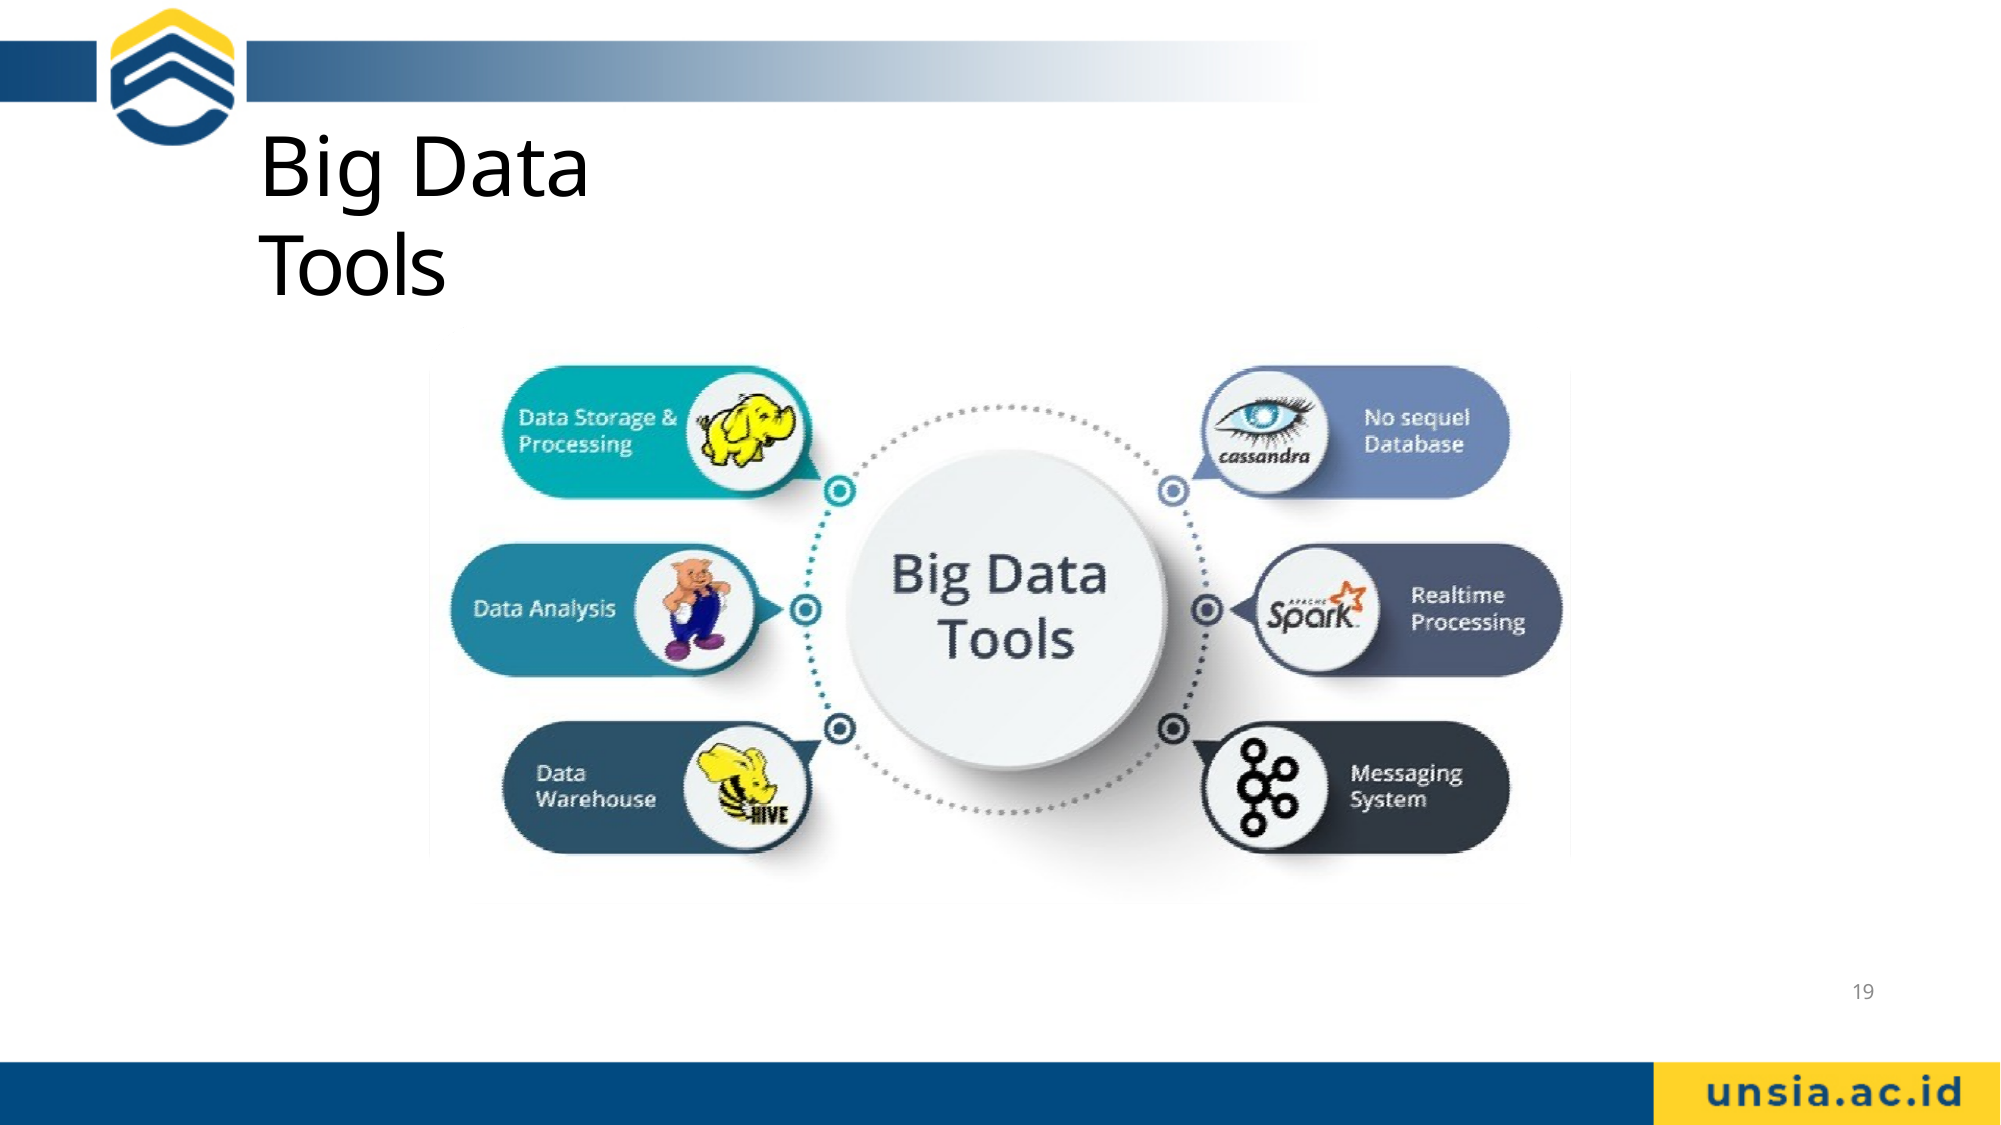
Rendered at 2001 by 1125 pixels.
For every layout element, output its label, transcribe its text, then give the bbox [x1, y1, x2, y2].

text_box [429, 325, 1571, 904]
picture [0, 0, 2001, 1125]
title Big Data Tools [256, 110, 774, 313]
slide_number 19 [1844, 669, 1879, 1125]
